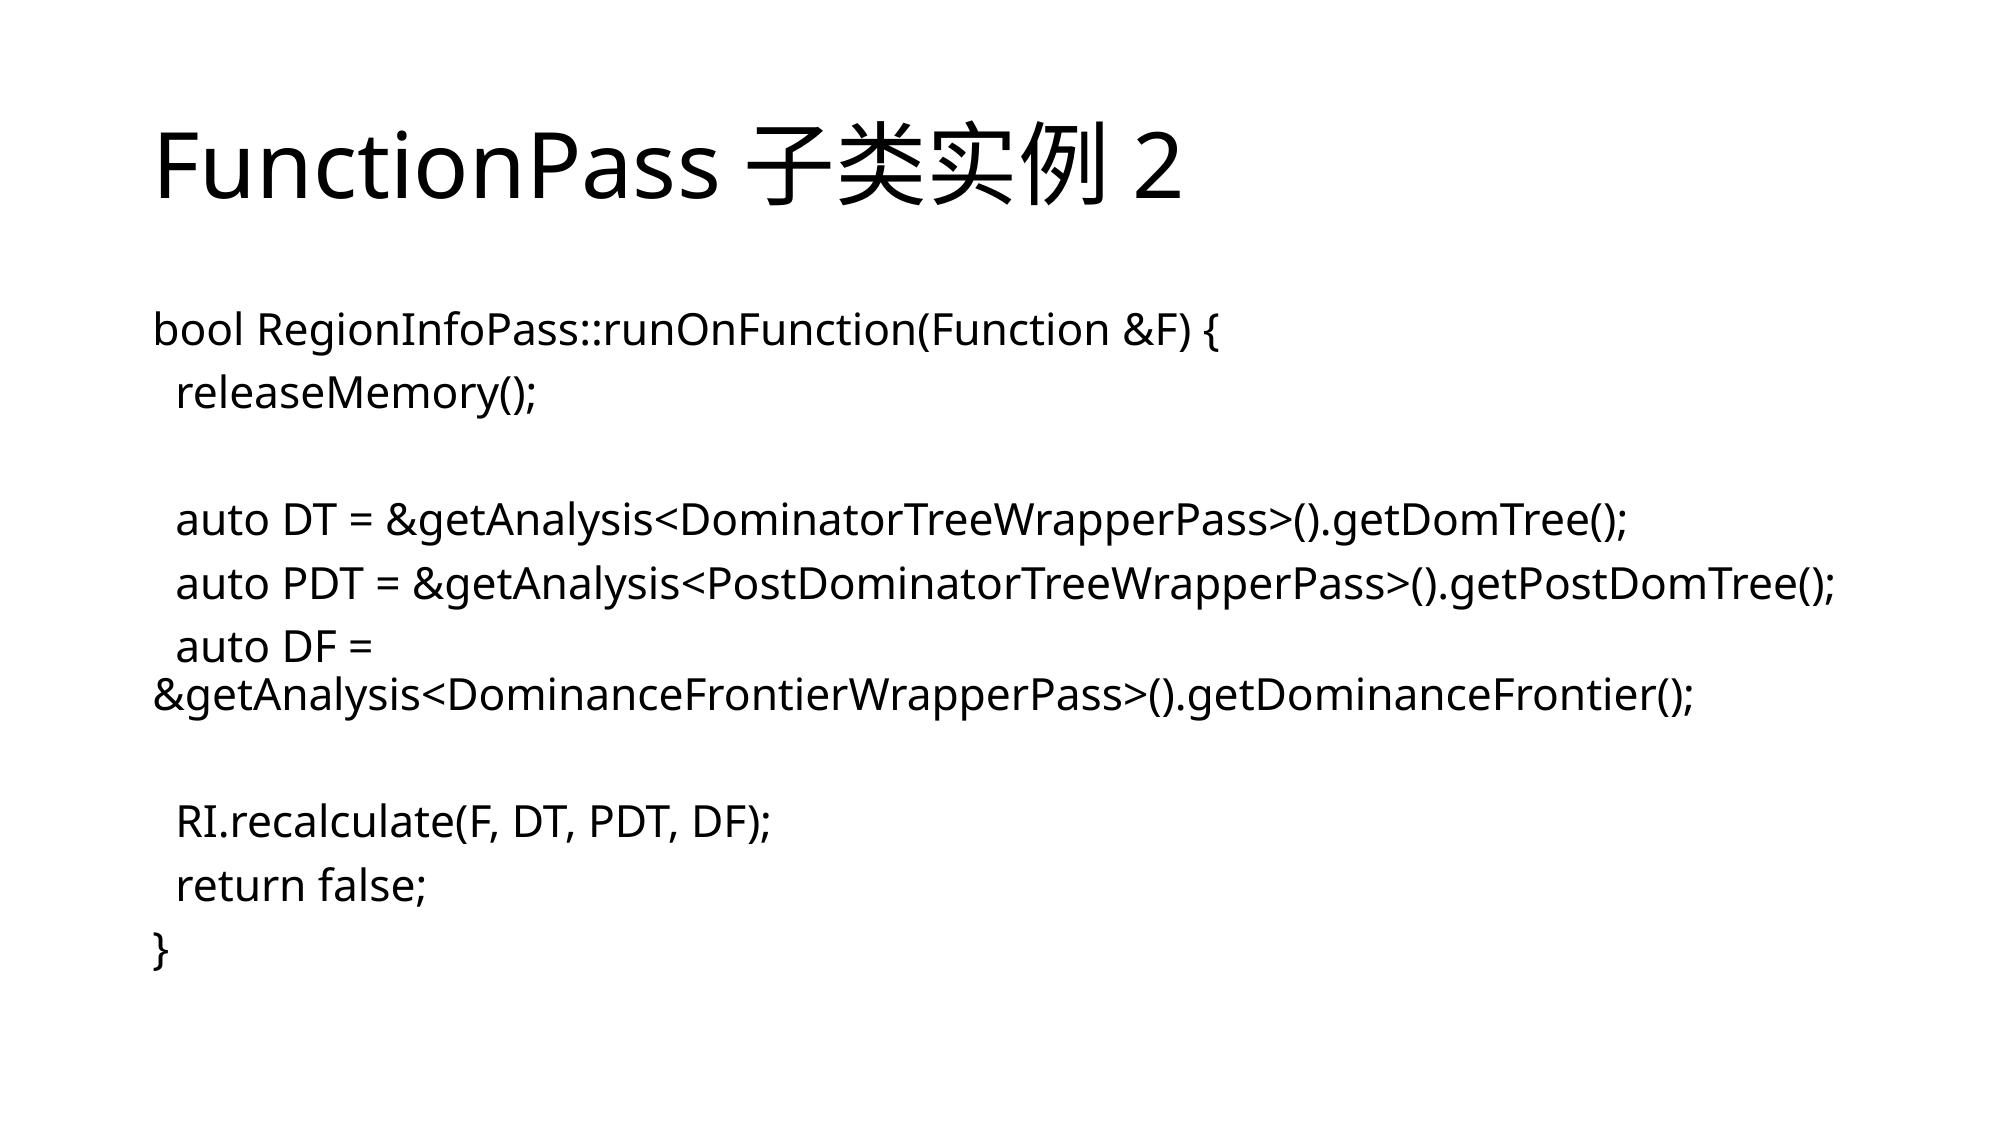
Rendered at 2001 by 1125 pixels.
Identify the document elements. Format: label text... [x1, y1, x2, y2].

list bool RegionInfoPass::runOnFunction(Function &F) { releaseMemory(); auto DT = &getAnalysis<DominatorTreeWrapperPass>().getDomTree(); auto PDT = &getAnalysis<PostDominatorTreeWrapperPass>().getPostDomTree(); auto DF = &getAnalysis<DominanceFrontierWrapperPass>().getDominanceFrontier(); RI.recalculate(F, DT, PDT, DF); return false; } [137, 299, 1863, 1014]
title FunctionPass子类实例2 [137, 59, 1863, 278]
